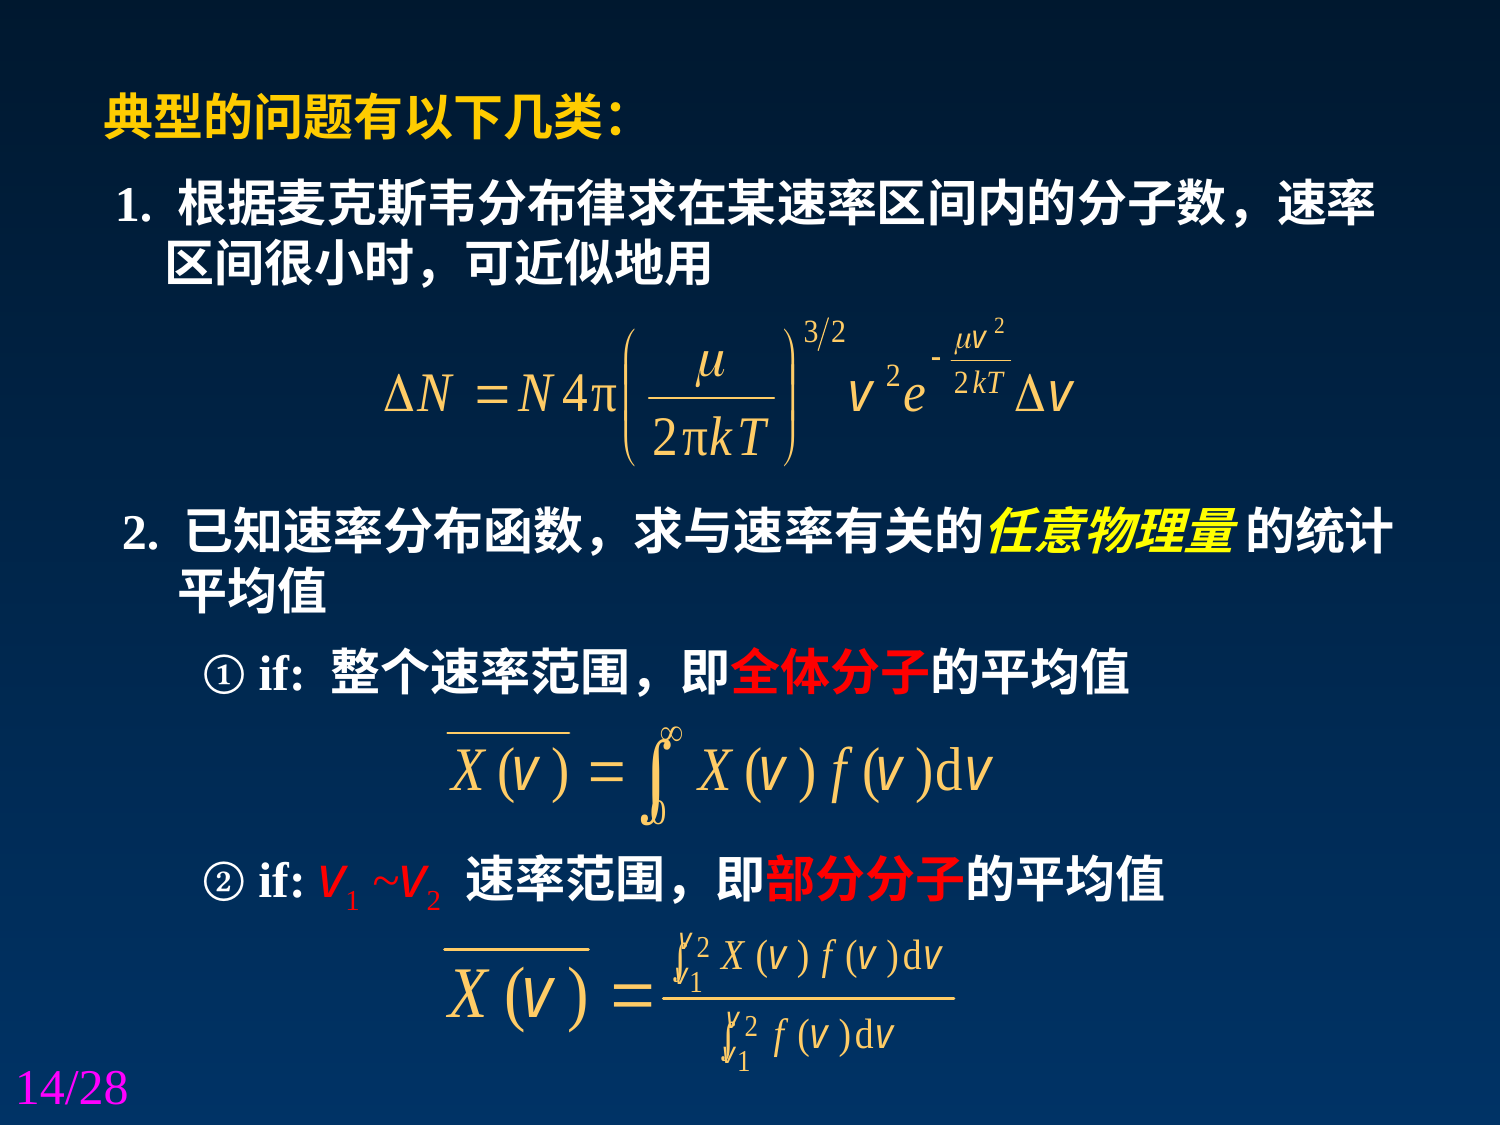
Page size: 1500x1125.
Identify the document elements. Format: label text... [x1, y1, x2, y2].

text_box ① if: 整个速率范围，即全体分子的平均值 [187, 632, 1454, 708]
text_box 典型的问题有以下几类： [88, 78, 691, 153]
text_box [432, 913, 966, 1080]
text_box 2. 已知速率分布函数，求与速率有关的任意物理量 的统计平均值 [107, 492, 1418, 627]
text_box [437, 702, 1008, 834]
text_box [374, 304, 1092, 474]
text_box ② if: v1 ~v2 速率范围，即部分分子的平均值 [187, 832, 1383, 924]
text_box 1. 根据麦克斯韦分布律求在某速率区间内的分子数，速率区间很小时，可近似地用 [100, 163, 1424, 299]
text_box /28 [0, 1046, 350, 1125]
